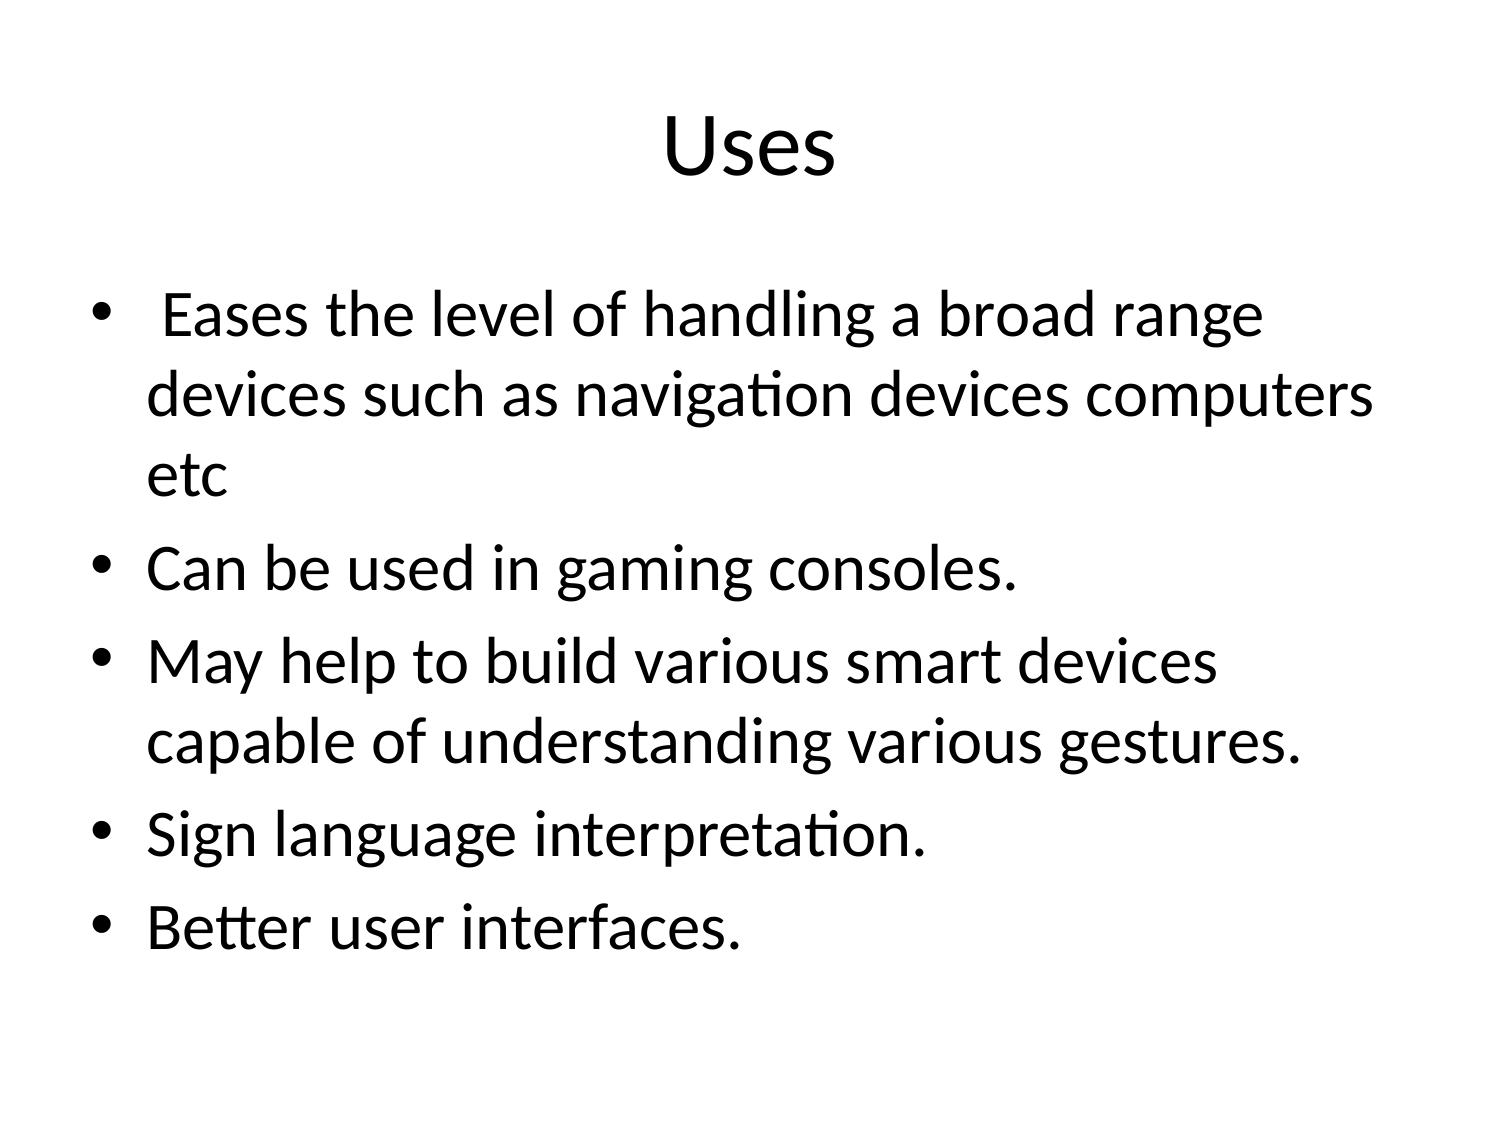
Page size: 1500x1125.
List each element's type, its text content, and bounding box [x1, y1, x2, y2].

title Uses [75, 45, 1425, 233]
list Eases the level of handling a broad range devices such as navigation devices computers etc Can be used in gaming consoles. May help to build various smart devices capable of understanding various gestures. Sign language interpretation. Better user interfaces. [75, 262, 1425, 1005]
